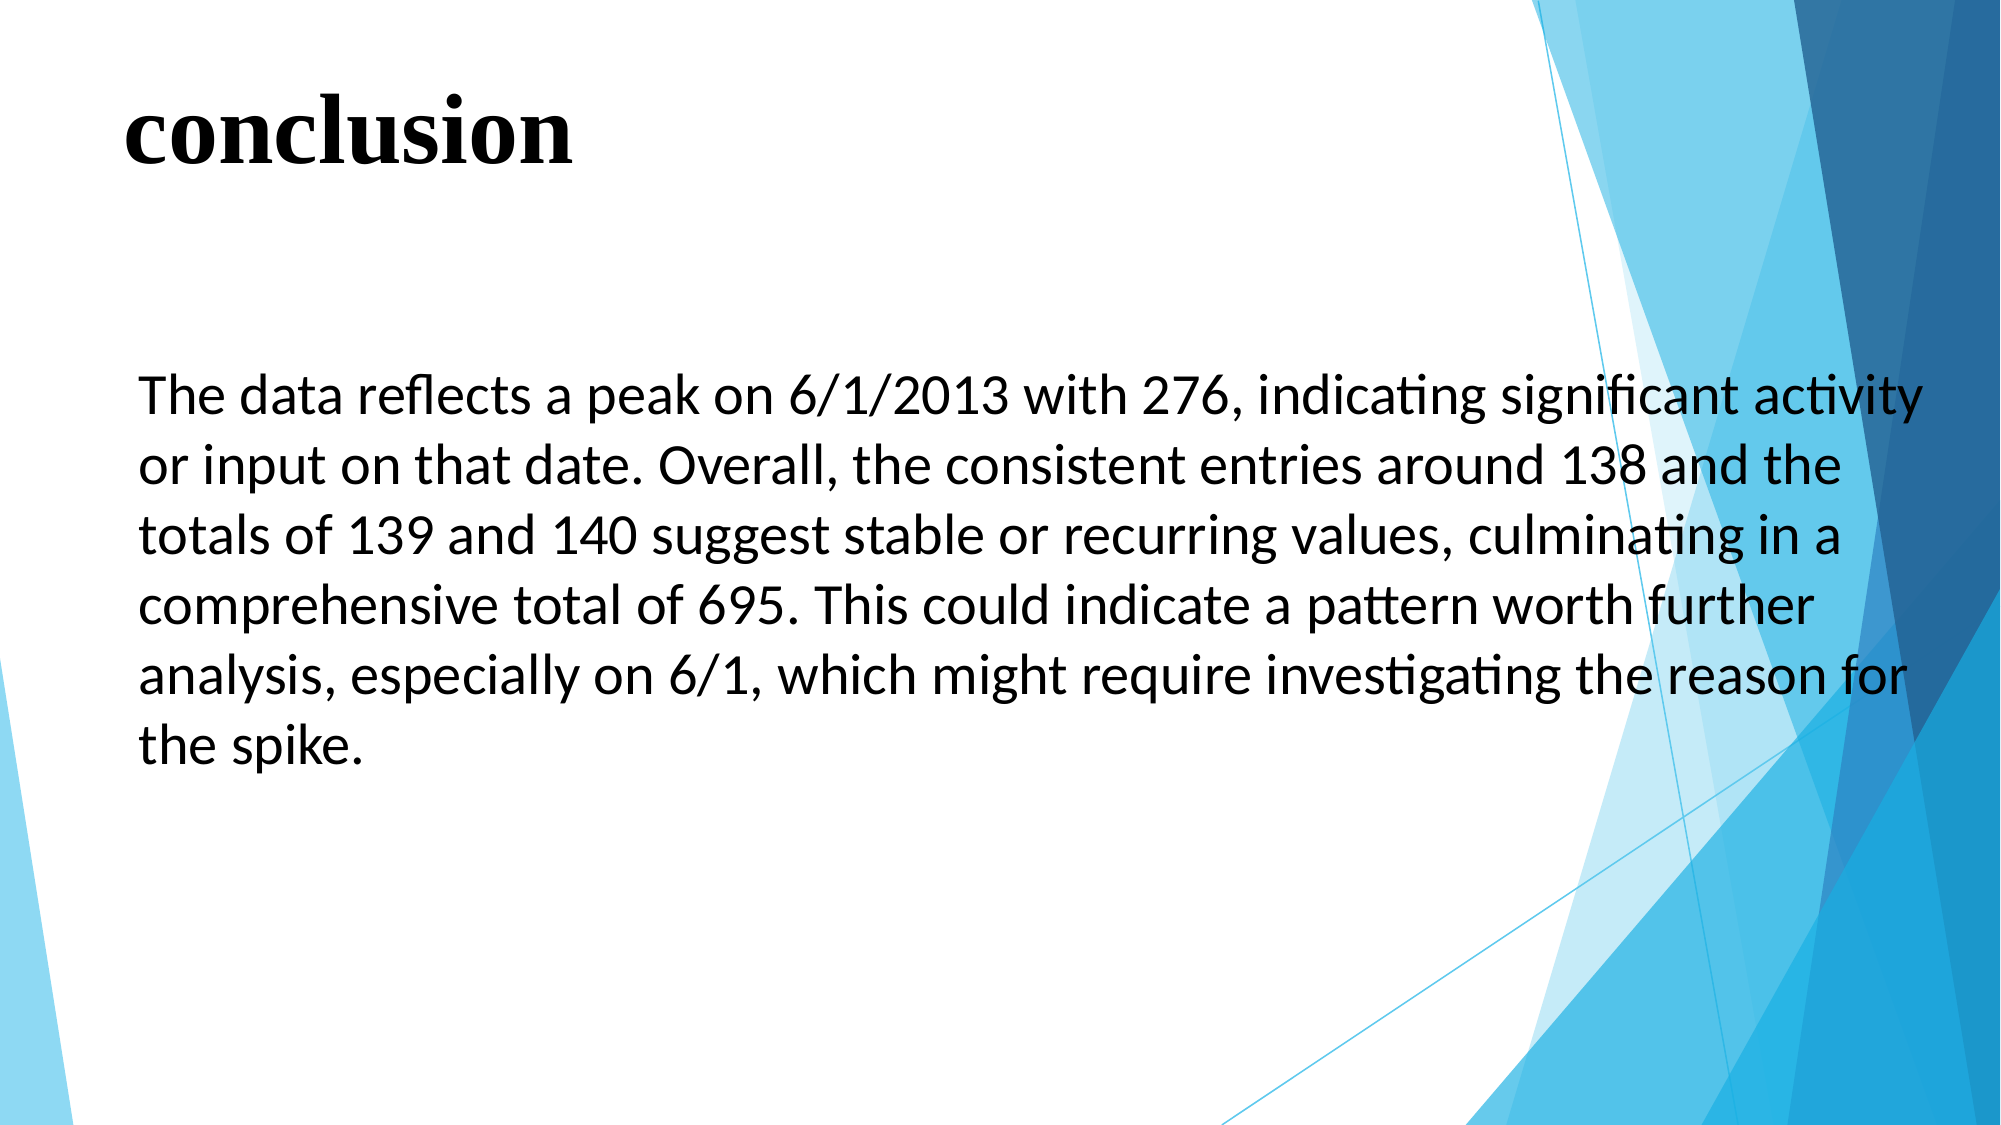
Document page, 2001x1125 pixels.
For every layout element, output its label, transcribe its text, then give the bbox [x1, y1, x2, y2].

text_box The data reflects a peak on 6/1/2013 with 276, indicating significant activity or input on that date. Overall, the consistent entries around 138 and the totals of 139 and 140 suggest stable or recurring values, culminating in a comprehensive total of 695. This could indicate a pattern worth further analysis, especially on 6/1, which might require investigating the reason for the spike. [123, 348, 1958, 784]
title conclusion [123, 63, 1877, 182]
